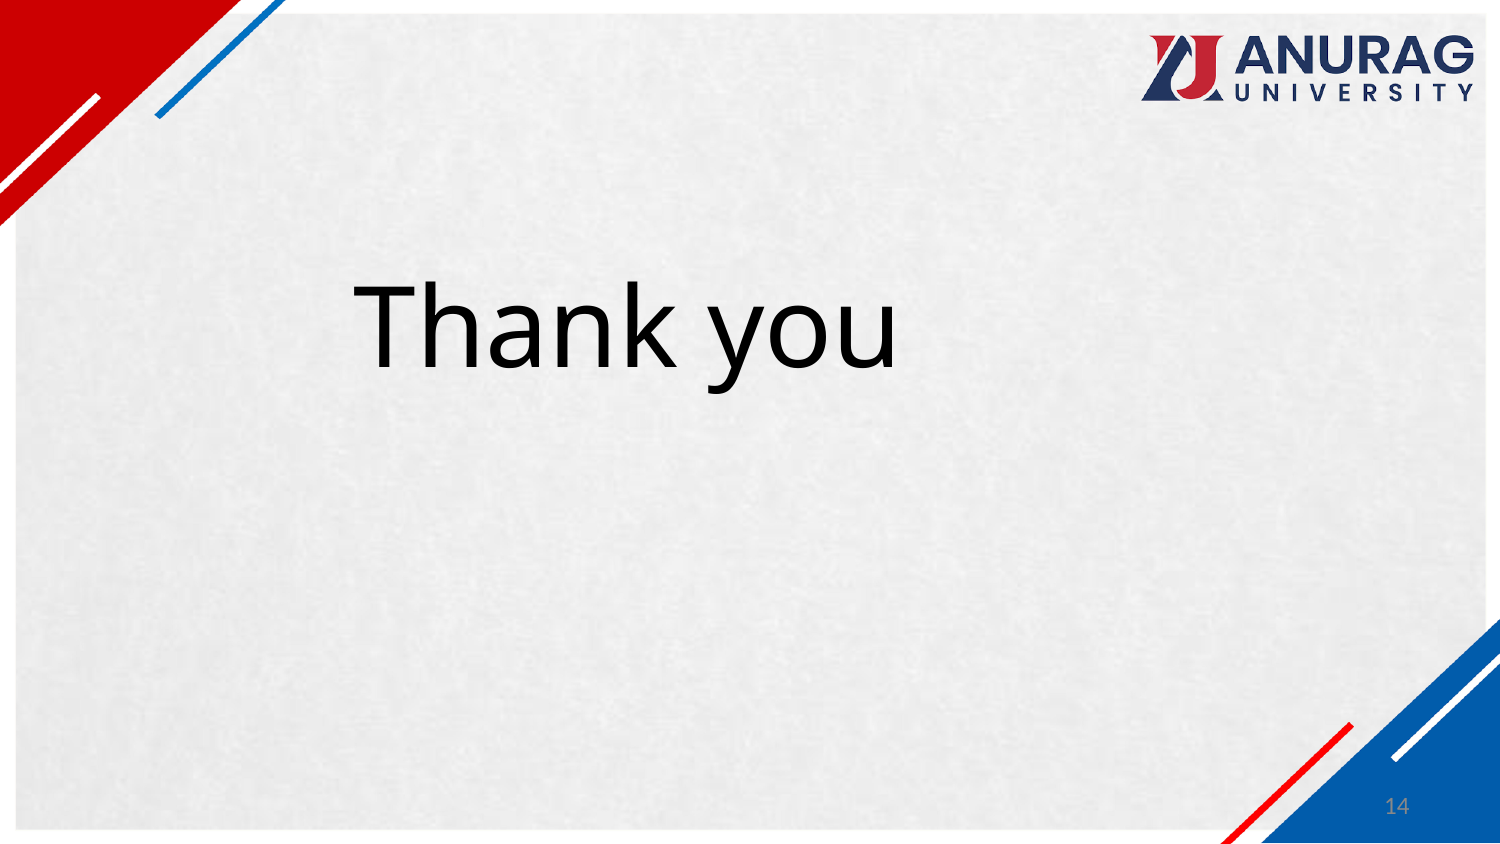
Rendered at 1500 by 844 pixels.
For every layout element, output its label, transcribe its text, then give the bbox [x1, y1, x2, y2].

picture [0, 0, 1500, 844]
slide_number 14 [1074, 782, 1425, 827]
list Thank you [75, 247, 1425, 805]
